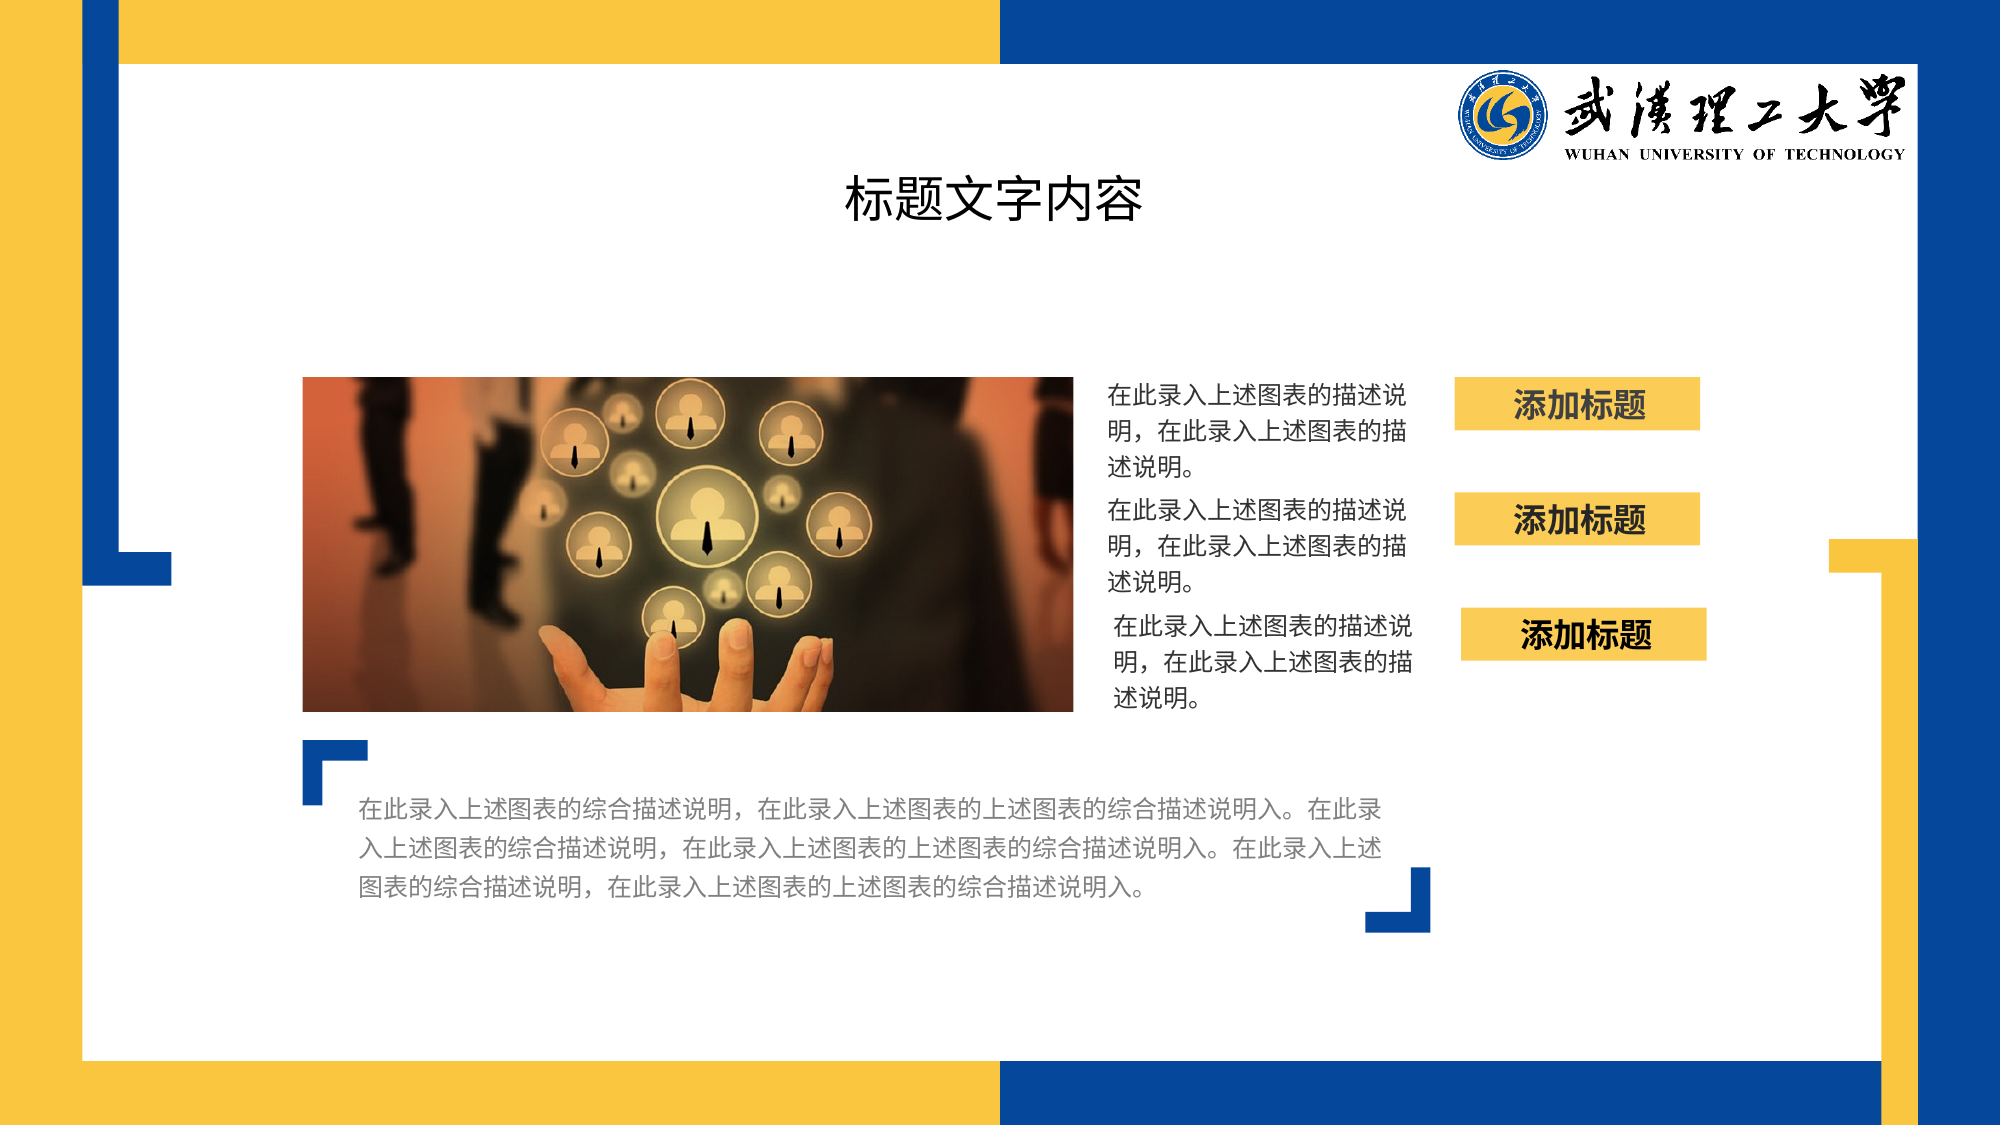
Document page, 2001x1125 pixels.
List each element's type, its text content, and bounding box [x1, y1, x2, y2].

text_box 在此录入上述图表的综合描述说明，在此录入上述图表的上述图表的综合描述说明入。在此录入上述图表的综合描述说明，在此录入上述图表的上述图表的综合描述说明入。在此录入上述图表的综合描述说明，在此录入上述图表的上述图表的综合描述说明入。 [346, 778, 1398, 907]
text_box [302, 740, 368, 806]
text_box 添加标题 [1502, 493, 1694, 545]
text_box [1454, 376, 1701, 431]
text_box 添加标题 [1509, 608, 1701, 661]
text_box [81, 0, 172, 587]
picture [1458, 70, 1905, 160]
text_box [1365, 867, 1431, 933]
picture [302, 377, 1074, 712]
text_box 添加标题 [1502, 378, 1694, 430]
text_box [1454, 491, 1701, 546]
text_box 在此录入上述图表的描述说明，在此录入上述图表的描述说明。 [1102, 598, 1449, 718]
text_box 在此录入上述图表的描述说明，在此录入上述图表的描述说明。 [1096, 368, 1442, 483]
text_box 在此录入上述图表的描述说明，在此录入上述图表的描述说明。 [1096, 483, 1442, 603]
text_box 标题文字内容 [829, 159, 1171, 235]
text_box [1001, 0, 2000, 1125]
text_box [1460, 606, 1708, 662]
text_box [0, 0, 1001, 1125]
text_box [81, 63, 1919, 1062]
text_box [1828, 538, 1919, 1125]
